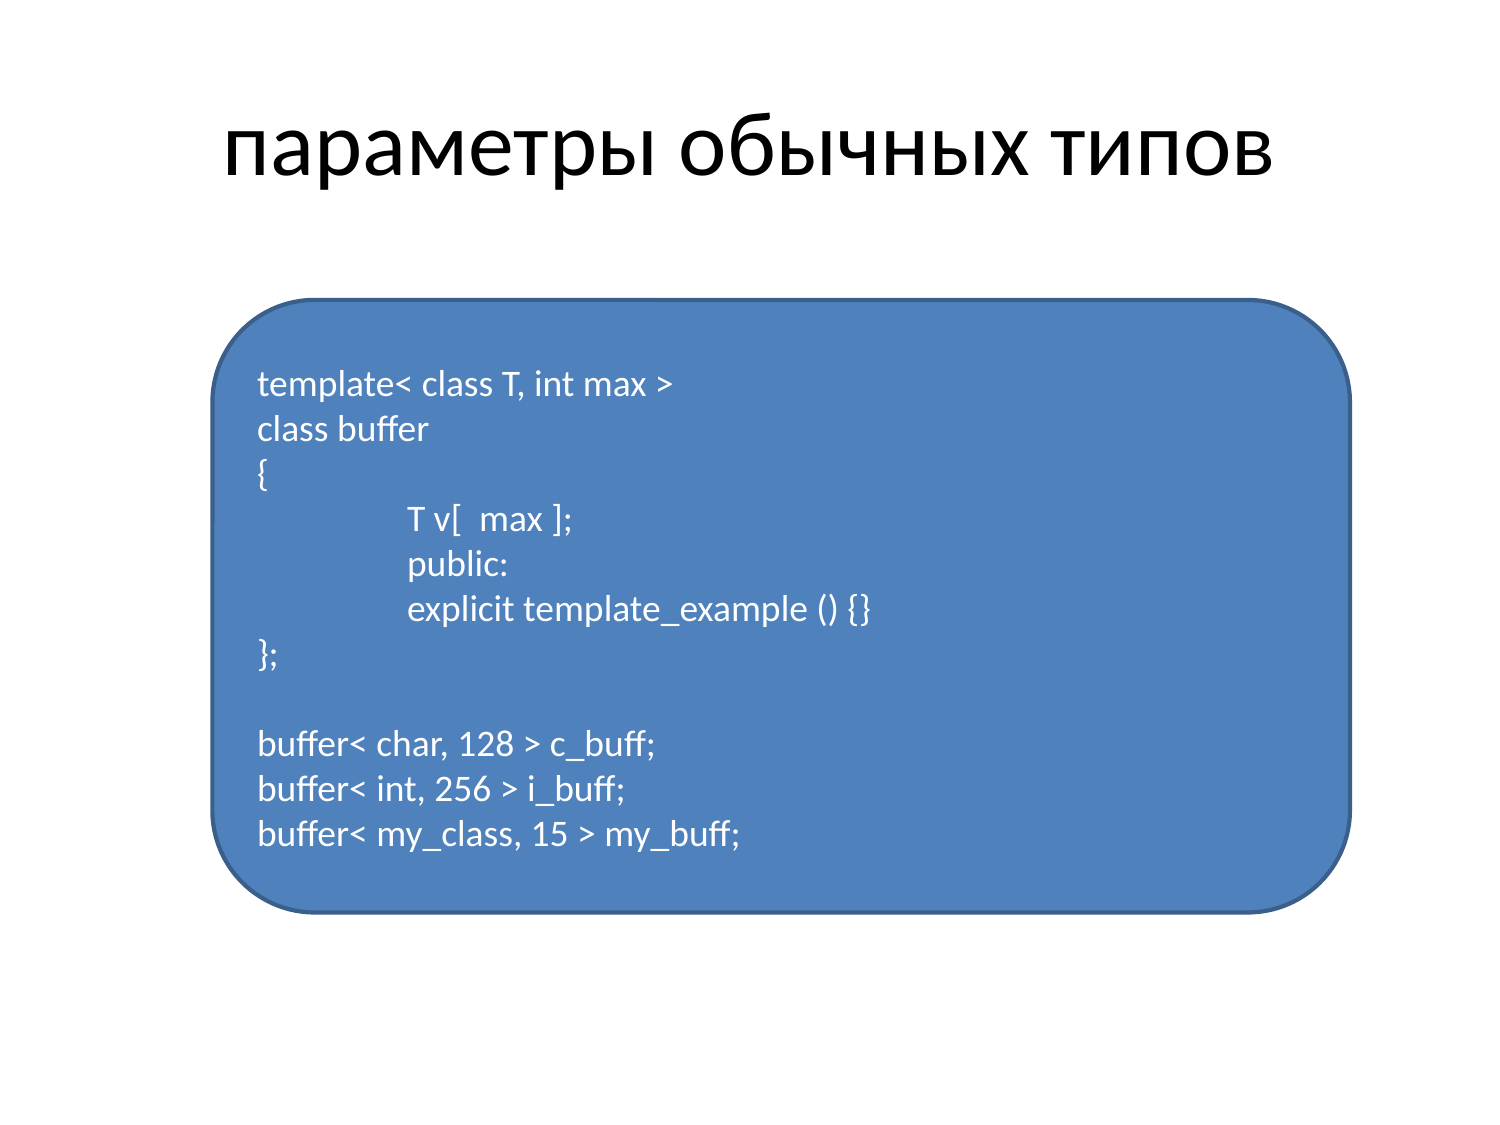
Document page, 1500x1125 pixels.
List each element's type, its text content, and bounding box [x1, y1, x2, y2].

title параметры обычных типов [75, 45, 1425, 233]
text_box template< class T, int max > class buffer { T v[ max ]; public: explicit template_example () {} }; buffer< char, 128 > c_buff; buffer< int, 256 > i_buff; buffer< my_class, 15 > my_buff; [210, 297, 1353, 915]
